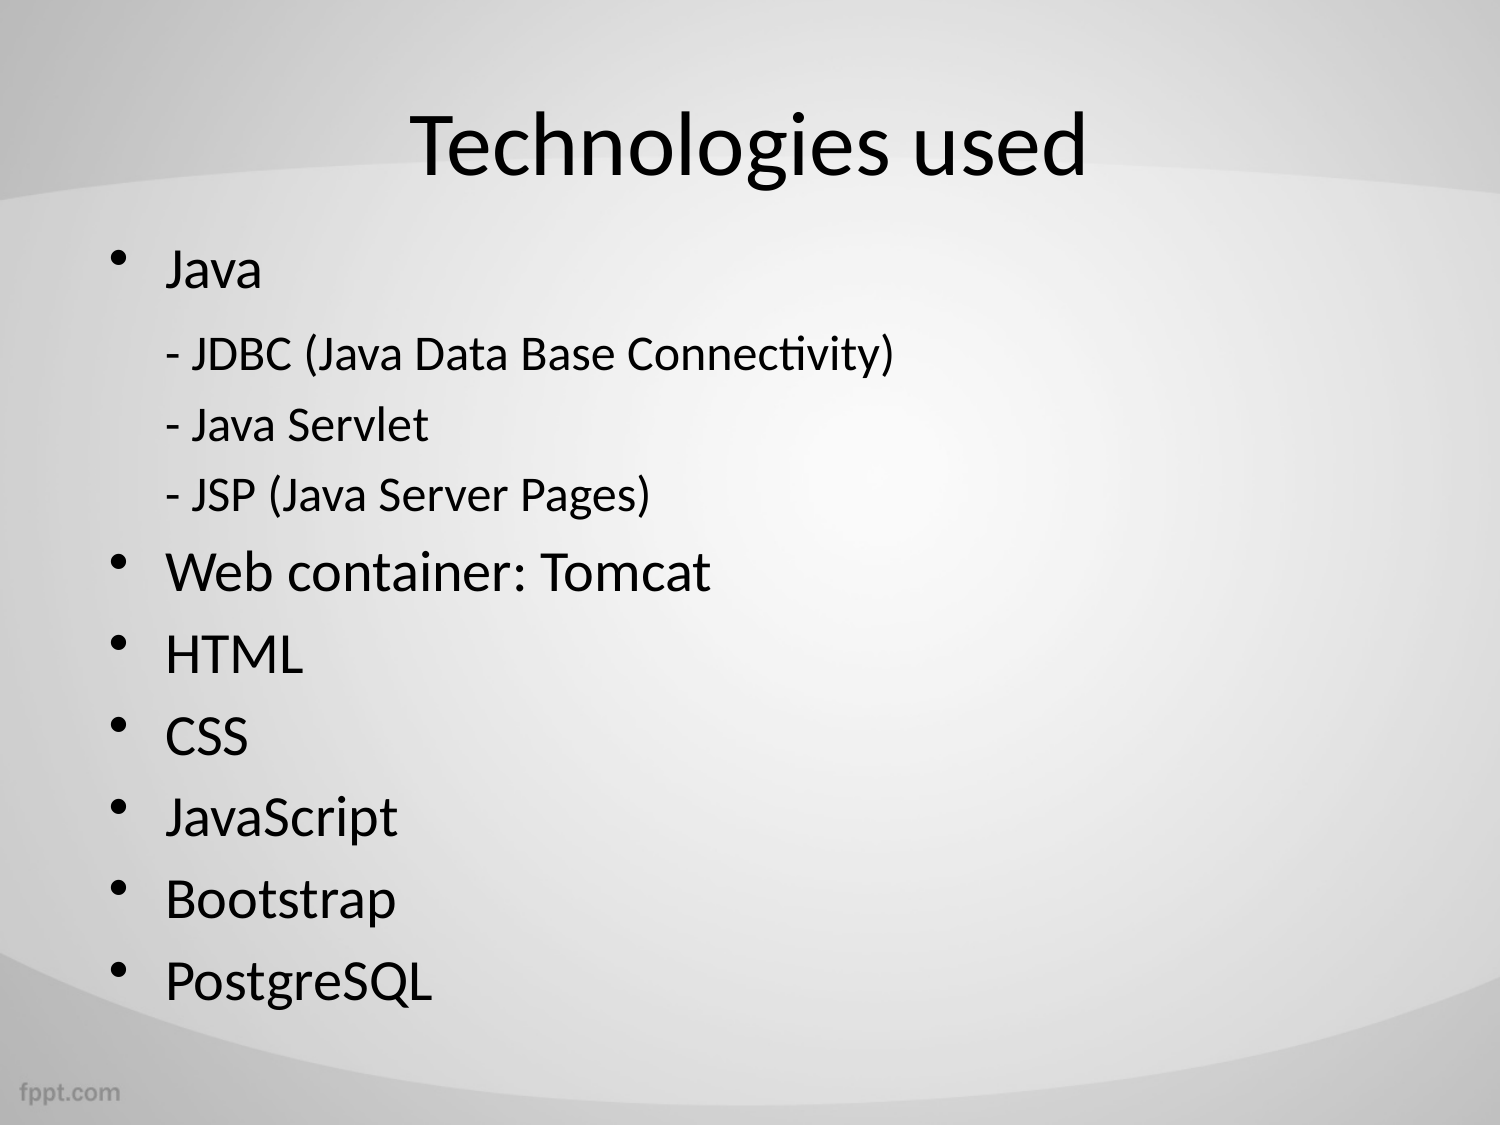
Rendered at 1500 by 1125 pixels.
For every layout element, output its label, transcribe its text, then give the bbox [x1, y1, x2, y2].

list Java - JDBC (Java Data Base Connectivity) - Java Servlet - JSP (Java Server Pages) Web container: Tomcat HTML CSS JavaScript Bootstrap PostgreSQL [93, 222, 1444, 1125]
picture [0, 0, 1500, 1125]
title Technologies used [74, 44, 1426, 233]
